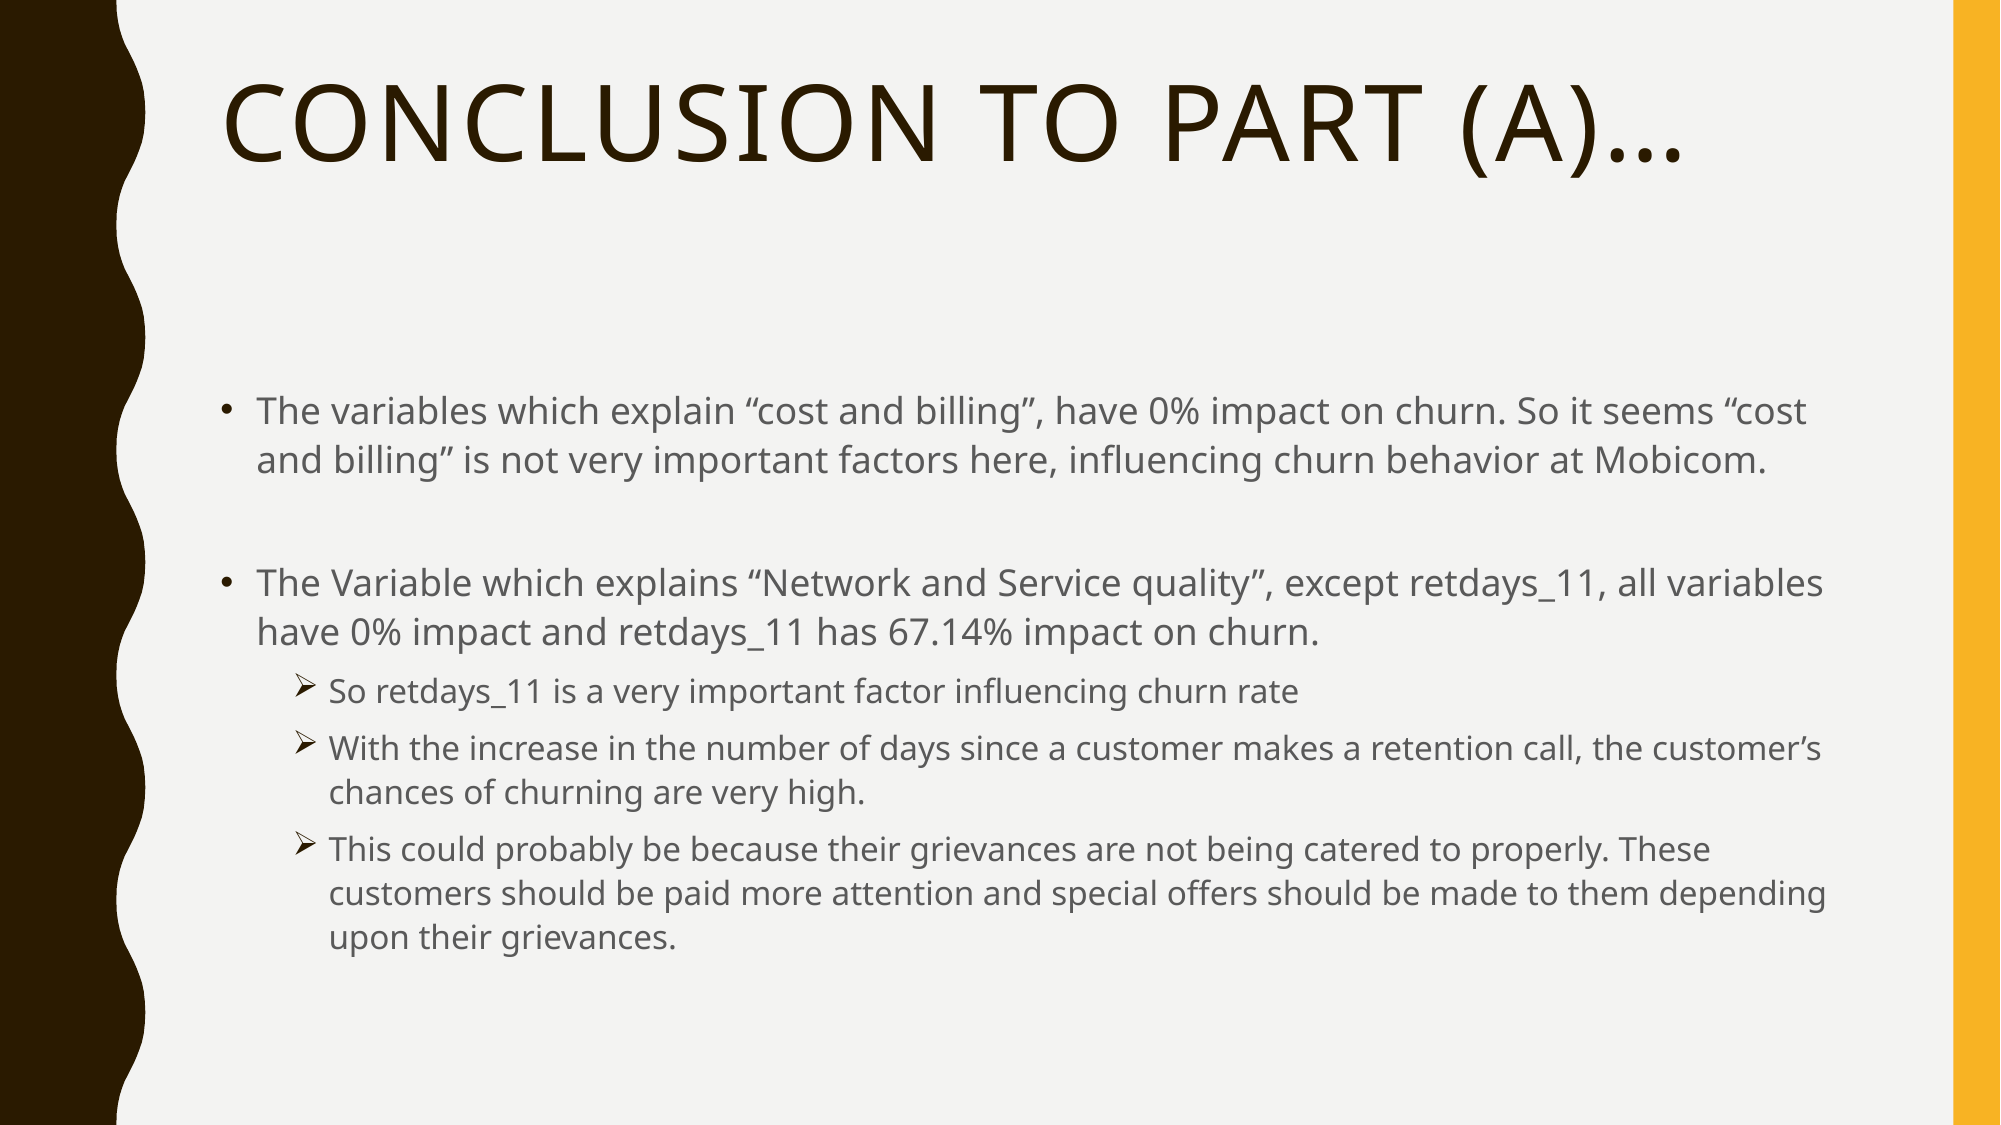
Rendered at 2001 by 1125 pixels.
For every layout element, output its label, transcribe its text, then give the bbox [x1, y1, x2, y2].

title Conclusion to Part (a)… [205, 62, 1875, 308]
list The variables which explain “cost and billing”, have 0% impact on churn. So it seems “cost and billing” is not very important factors here, influencing churn behavior at Mobicom. The Variable which explains “Network and Service quality”, except retdays_11, all variables have 0% impact and retdays_11 has 67.14% impact on churn. So retdays_11 is a very important factor influencing churn rate With the increase in the number of days since a customer makes a retention call, the customer’s chances of churning are very high. This could probably be because their grievances are not being catered to properly. These customers should be paid more attention and special offers should be made to them depending upon their grievances. [205, 375, 1875, 965]
